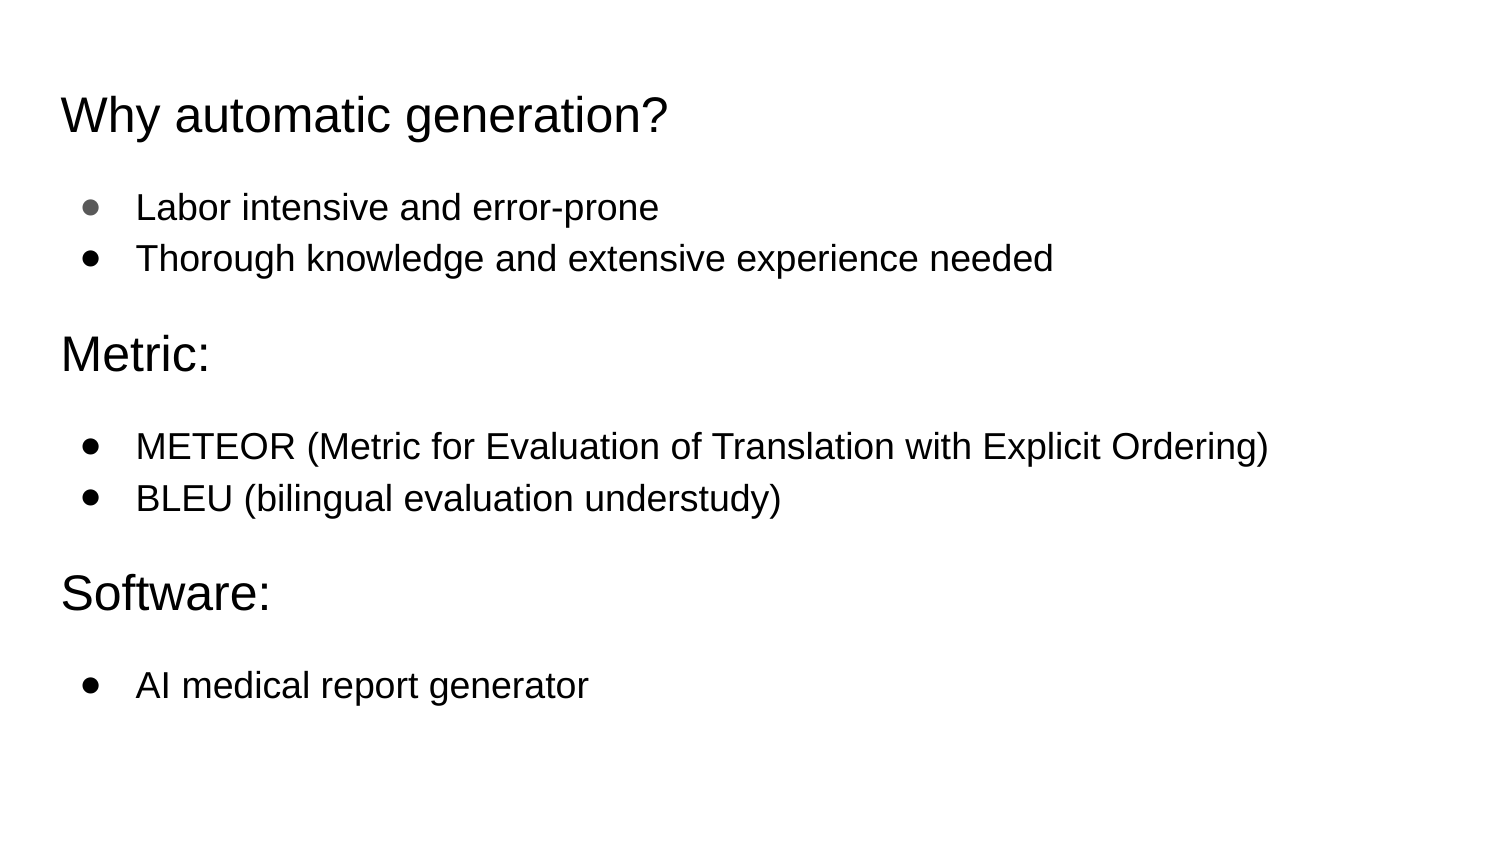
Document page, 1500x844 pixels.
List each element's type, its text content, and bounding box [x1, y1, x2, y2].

list Why automatic generation? Labor intensive and error-prone Thorough knowledge and extensive experience needed Metric: METEOR (Metric for Evaluation of Translation with Explicit Ordering) BLEU (bilingual evaluation understudy) Software: AI medical report generator [45, 58, 1455, 779]
